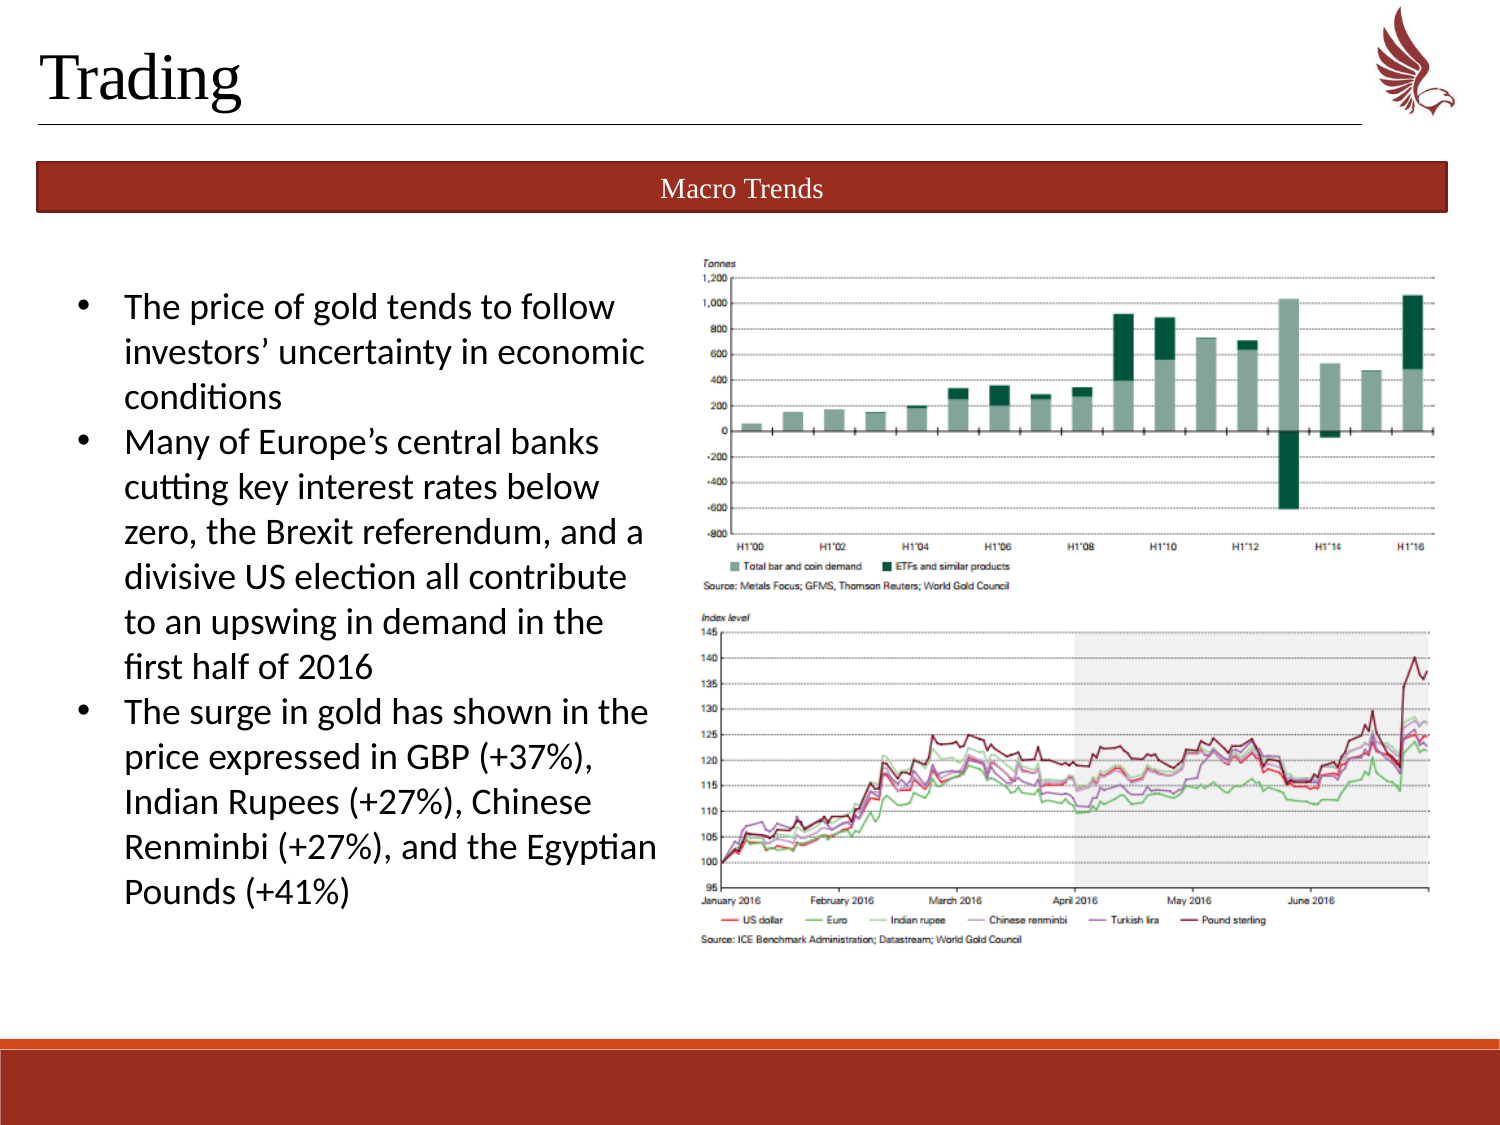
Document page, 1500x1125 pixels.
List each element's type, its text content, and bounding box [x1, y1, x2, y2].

text_box Trading [24, 37, 1116, 138]
text_box The price of gold tends to follow investors’ uncertainty in economic conditions Many of Europe’s central banks cutting key interest rates below zero, the Brexit referendum, and a divisive US election all contribute to an upswing in demand in the first half of 2016 The surge in gold has shown in the price expressed in GBP (+37%), Indian Rupees (+27%), Chinese Renminbi (+27%), and the Egyptian Pounds (+41%) [62, 274, 678, 920]
text_box Macro Trends [36, 161, 1448, 213]
picture [676, 248, 1455, 960]
picture [1374, 0, 1459, 126]
